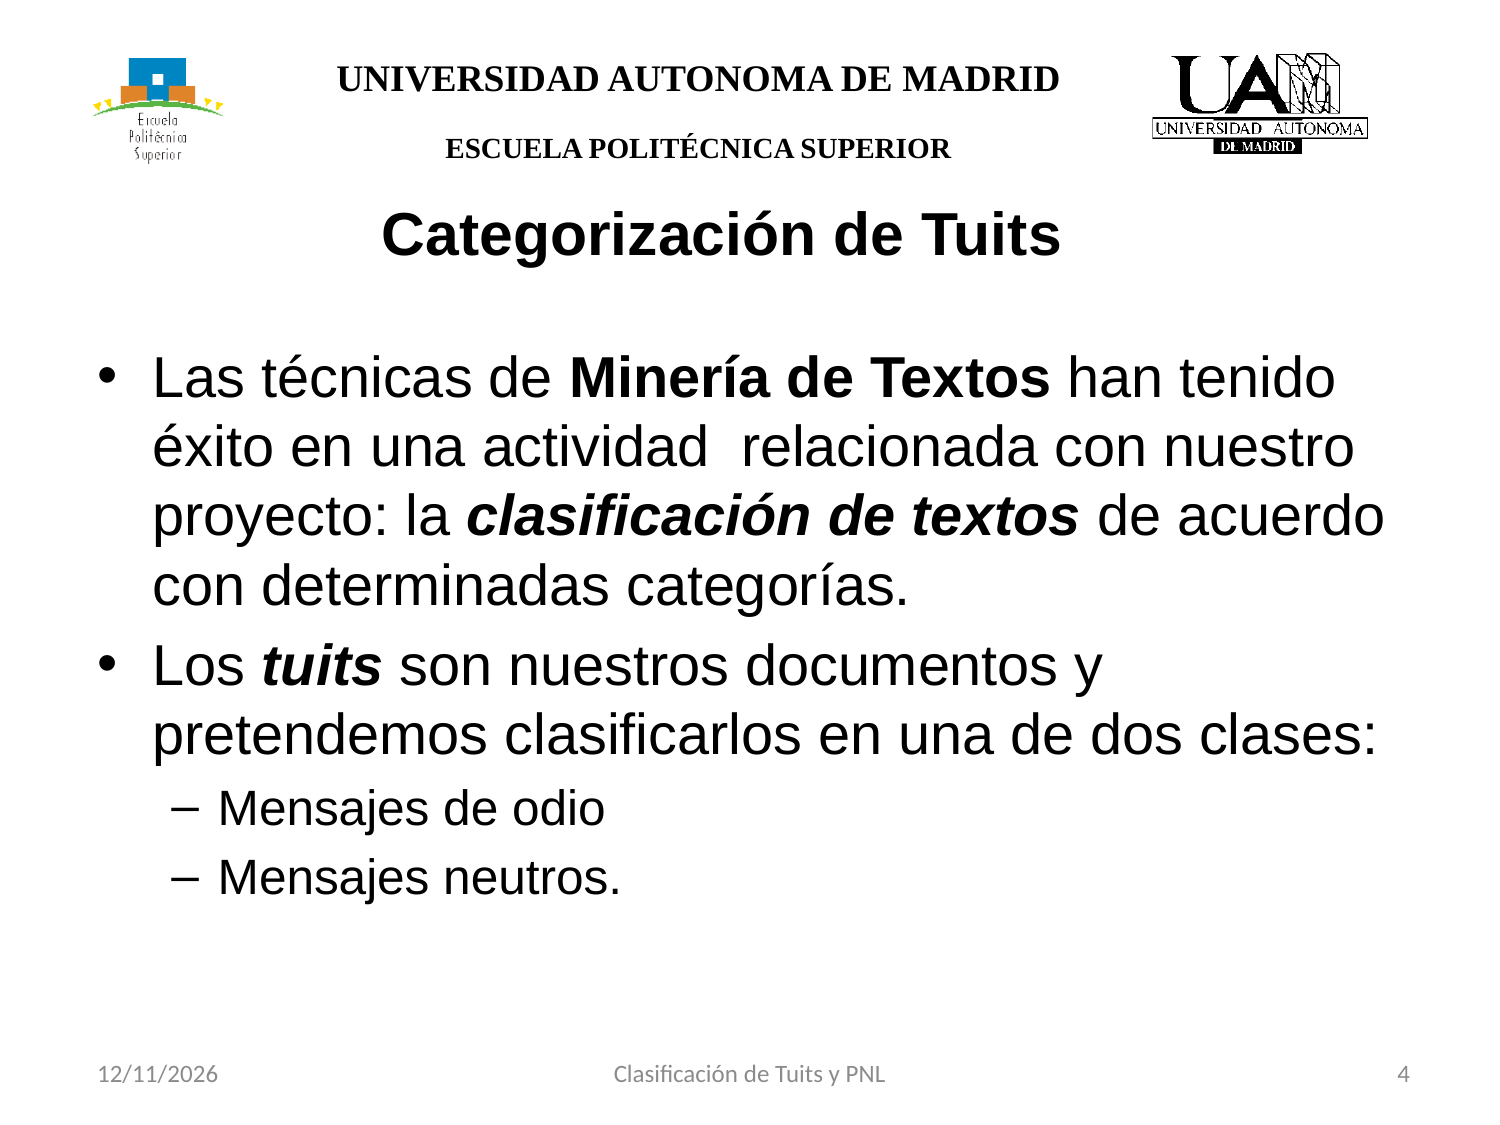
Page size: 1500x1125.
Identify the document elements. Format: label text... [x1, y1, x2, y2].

title Categorización de Tuits [46, 187, 1397, 366]
footer Clasificación de Tuits y PNL [512, 1042, 988, 1103]
picture [93, 58, 223, 164]
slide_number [82, 1042, 432, 1103]
slide_number 4 [1074, 1042, 1425, 1103]
picture [1148, 46, 1372, 164]
picture [153, 75, 163, 84]
list Las técnicas de Minería de Textos han tenido éxito en una actividad relacionada con nuestro proyecto: la clasificación de textos de acuerdo con determinadas categorías. Los tuits son nuestros documentos y pretendemos clasificarlos en una de dos clases: Mensajes de odio Mensajes neutros. [81, 231, 1433, 916]
